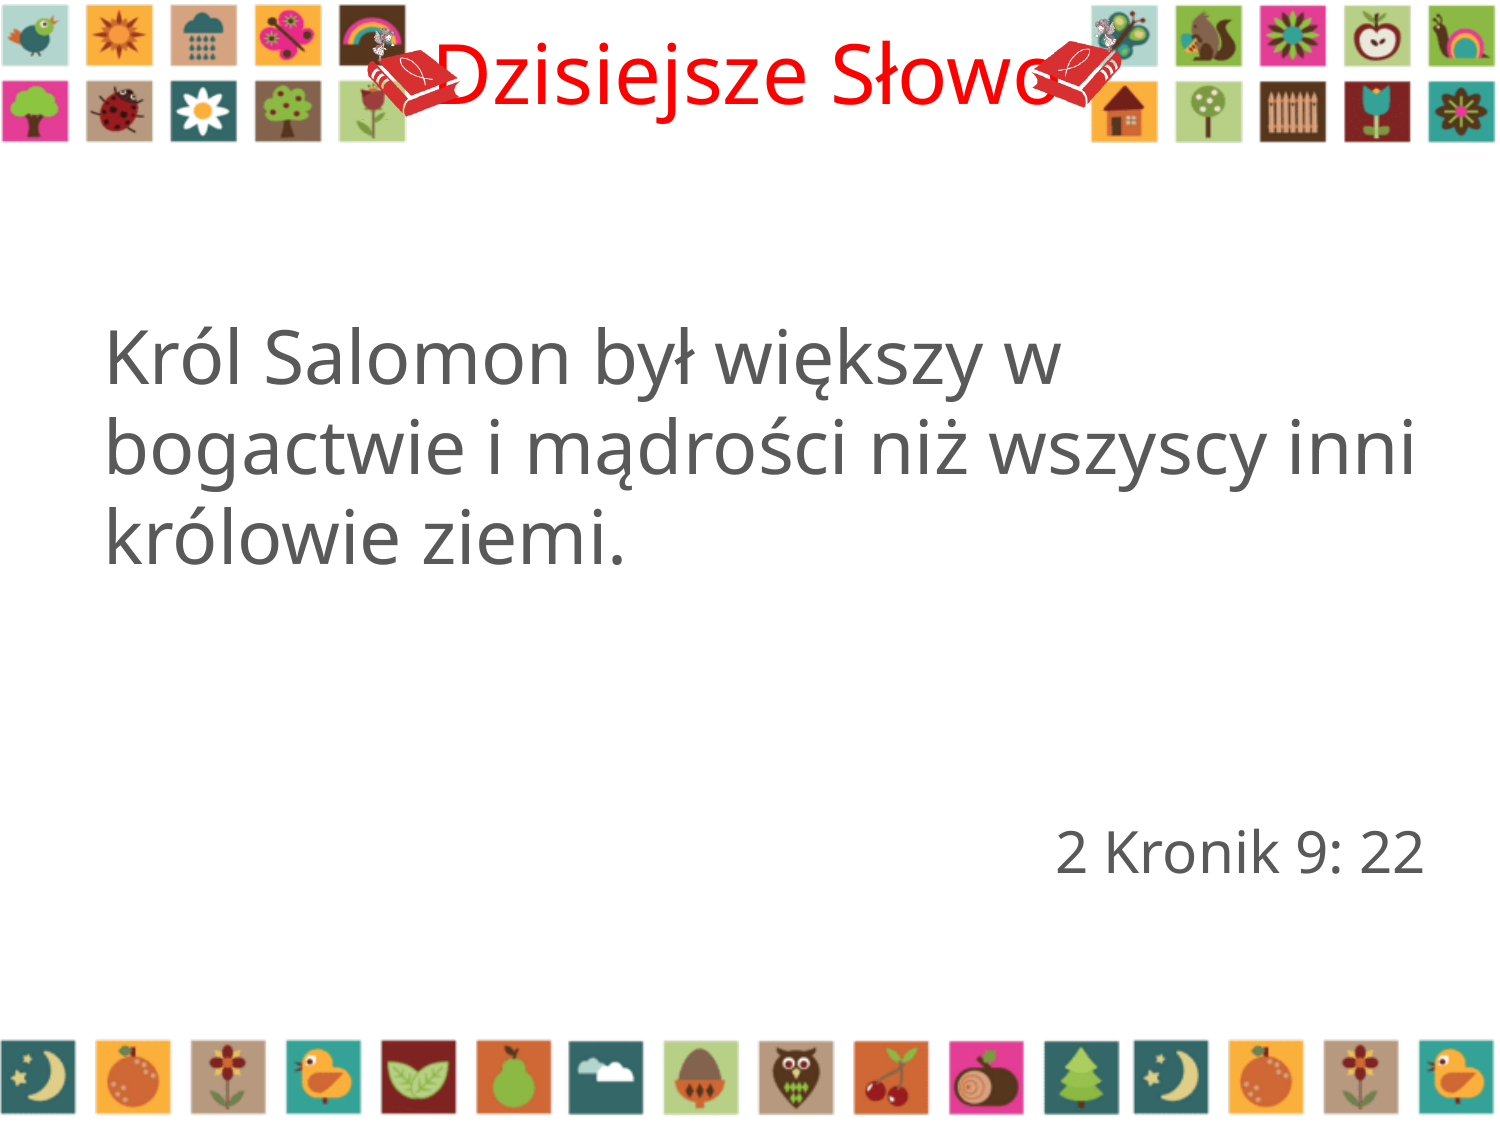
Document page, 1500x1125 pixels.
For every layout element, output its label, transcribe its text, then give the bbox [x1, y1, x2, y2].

text_box 2 Kronik 9: 22 [808, 807, 1441, 893]
text_box Król Salomon był większy w bogactwie i mądrości niż wszyscy inni królowie ziemi. [88, 302, 1436, 588]
picture [999, 3, 1500, 150]
text_box Dzisiejsze Słowo [425, 13, 1078, 129]
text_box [0, 1028, 1500, 1118]
picture [0, 3, 492, 150]
